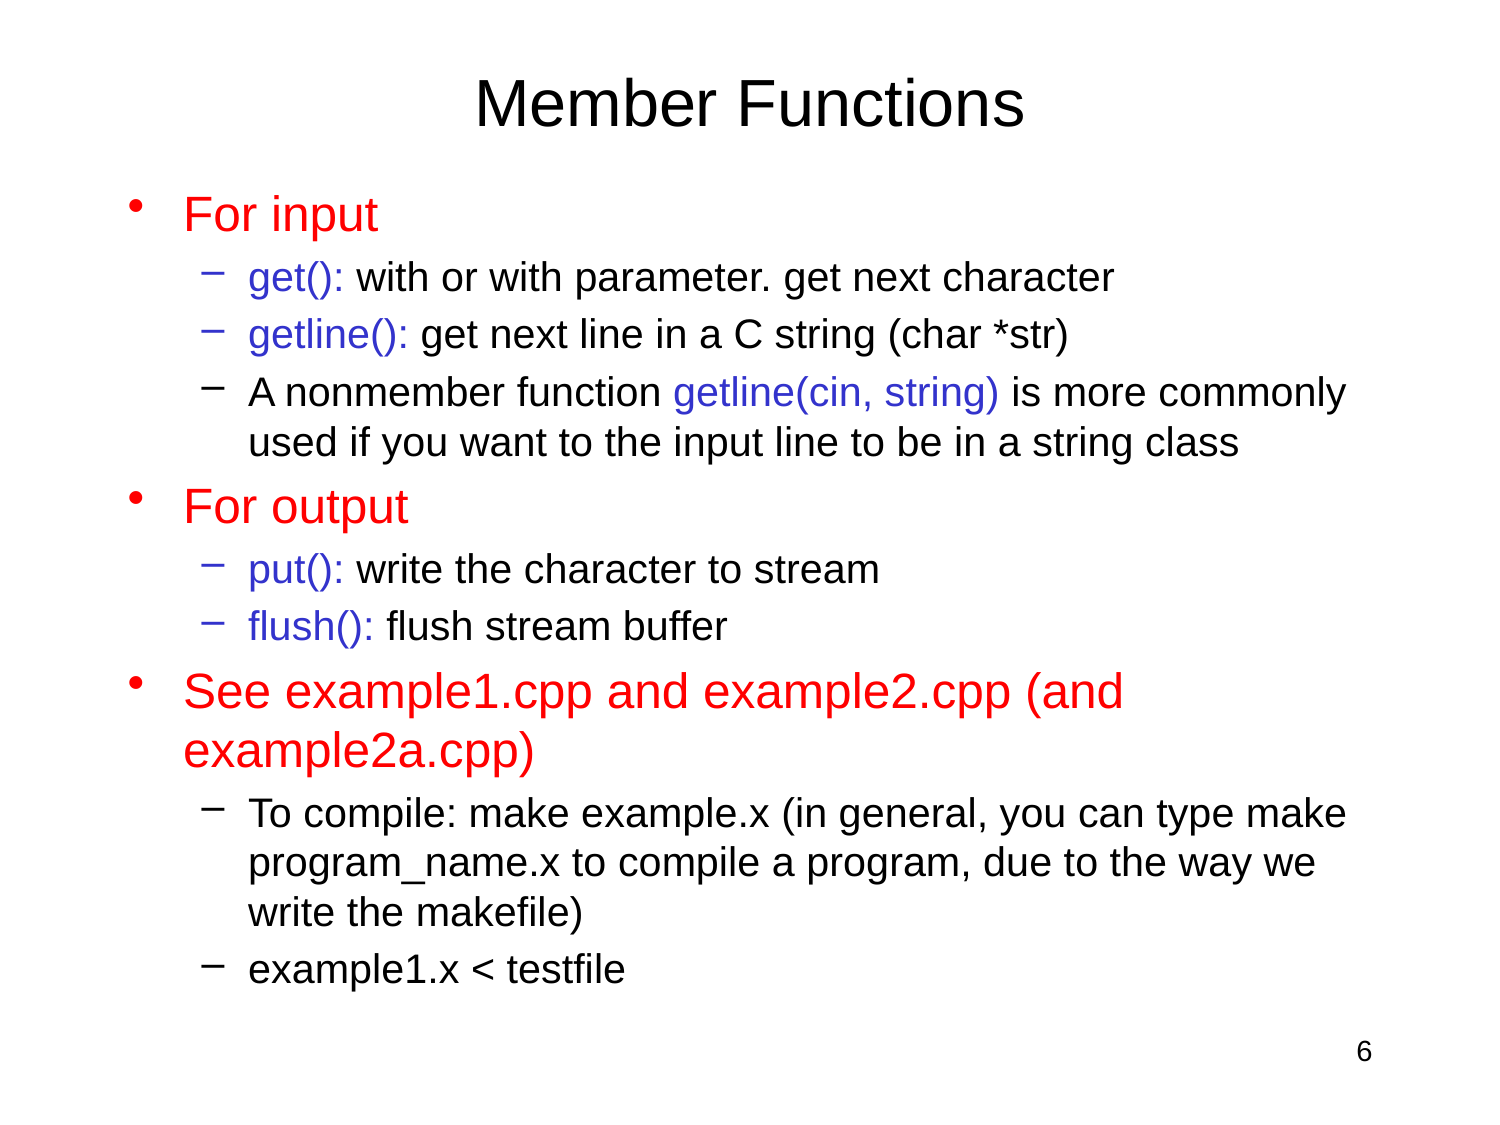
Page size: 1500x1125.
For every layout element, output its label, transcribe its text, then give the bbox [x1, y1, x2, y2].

title Member Functions [112, 62, 1388, 138]
slide_number 6 [1074, 1024, 1388, 1101]
list For input get(): with or with parameter. get next character getline(): get next line in a C string (char *str) A nonmember function getline(cin, string) is more commonly used if you want to the input line to be in a string class For output put(): write the character to stream flush(): flush stream buffer See example1.cpp and example2.cpp (and example2a.cpp) To compile: make example.x (in general, you can type make program_name.x to compile a program, due to the way we write the makefile) example1.x < testfile [112, 174, 1388, 1001]
